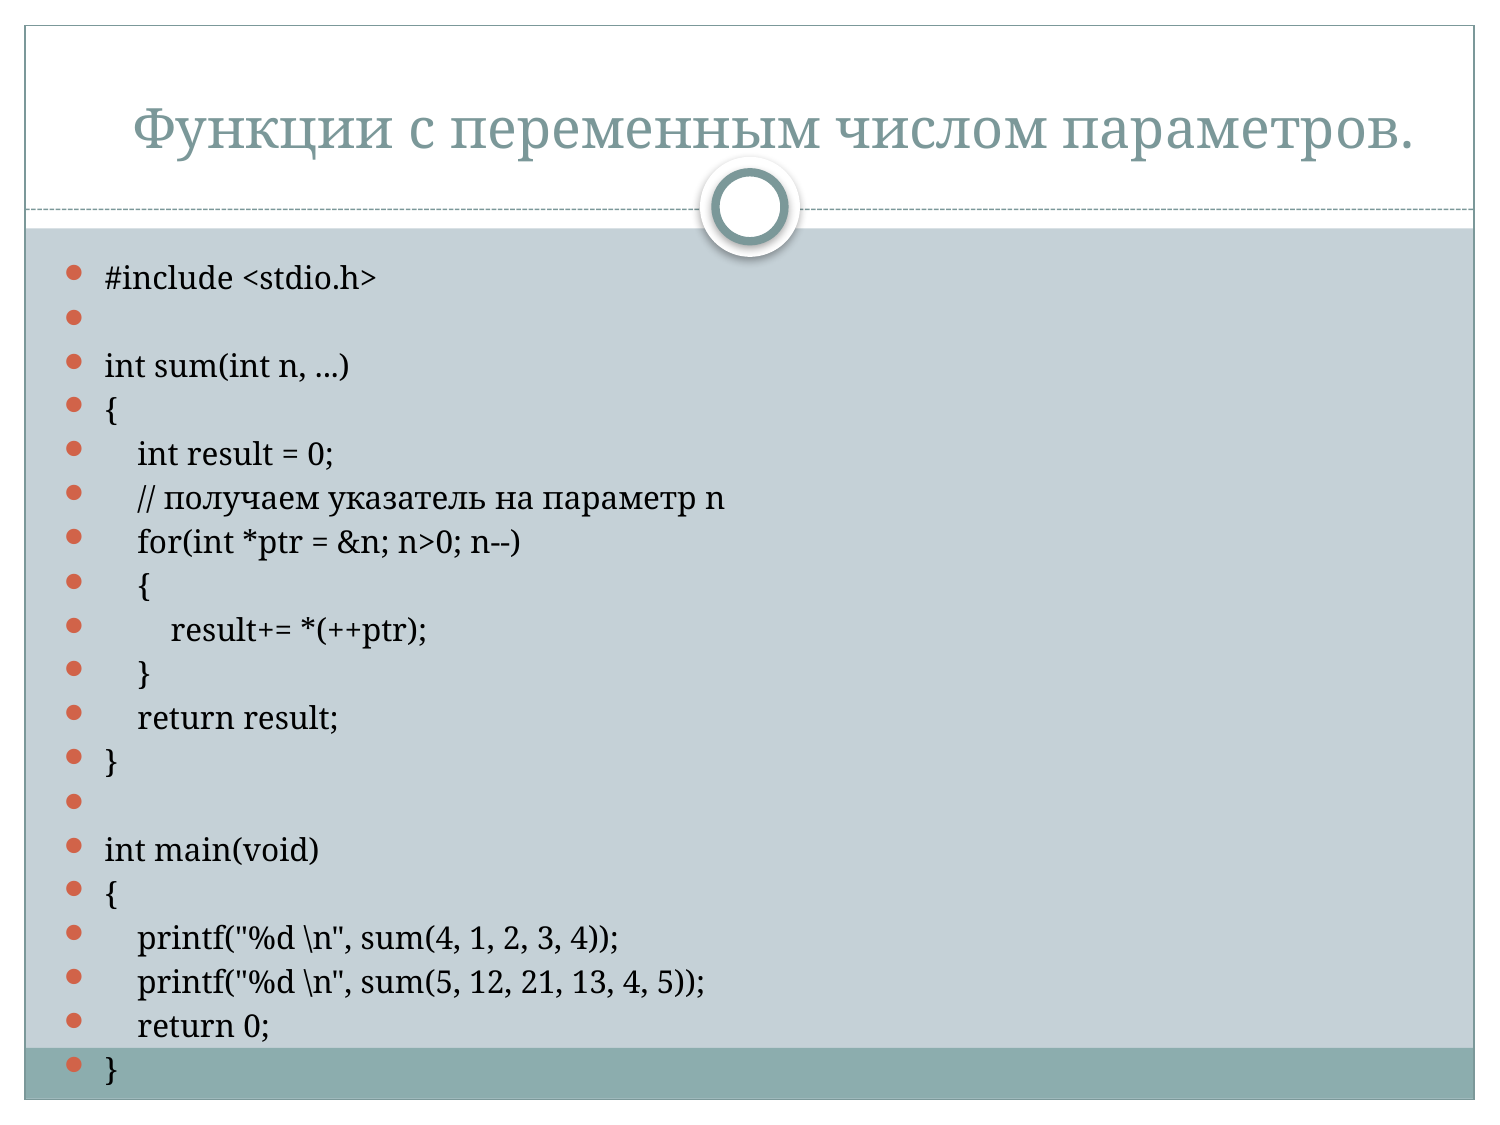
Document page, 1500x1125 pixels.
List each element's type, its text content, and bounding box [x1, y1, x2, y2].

list #include <stdio.h> int sum(int n, ...) { int result = 0; // получаем указатель на параметр n for(int *ptr = &n; n>0; n--) { result+= *(++ptr); } return result; } int main(void) { printf("%d \n", sum(4, 1, 2, 3, 4)); printf("%d \n", sum(5, 12, 21, 13, 4, 5)); return 0; } [49, 250, 1445, 1106]
text_box Функции с переменным числом параметров. [74, 42, 1475, 168]
